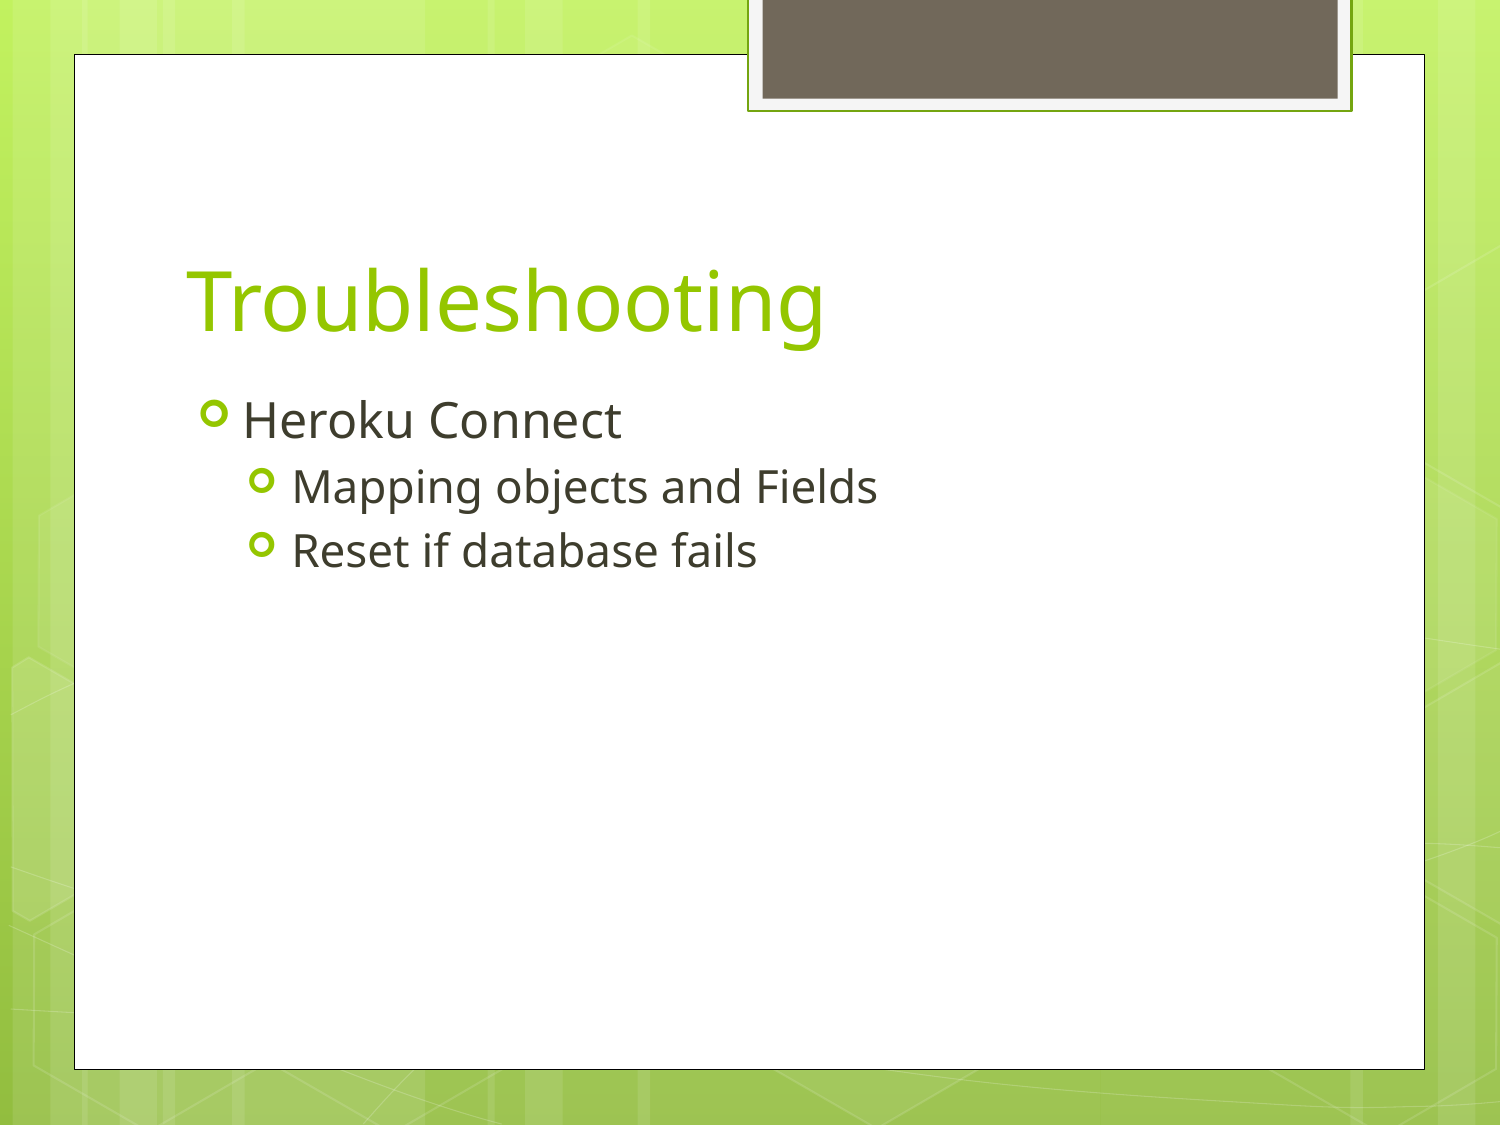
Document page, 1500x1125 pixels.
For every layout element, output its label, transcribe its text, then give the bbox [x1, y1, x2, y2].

list Heroku Connect Mapping objects and Fields Reset if database fails [171, 381, 1283, 957]
title Troubleshooting [171, 168, 1324, 357]
